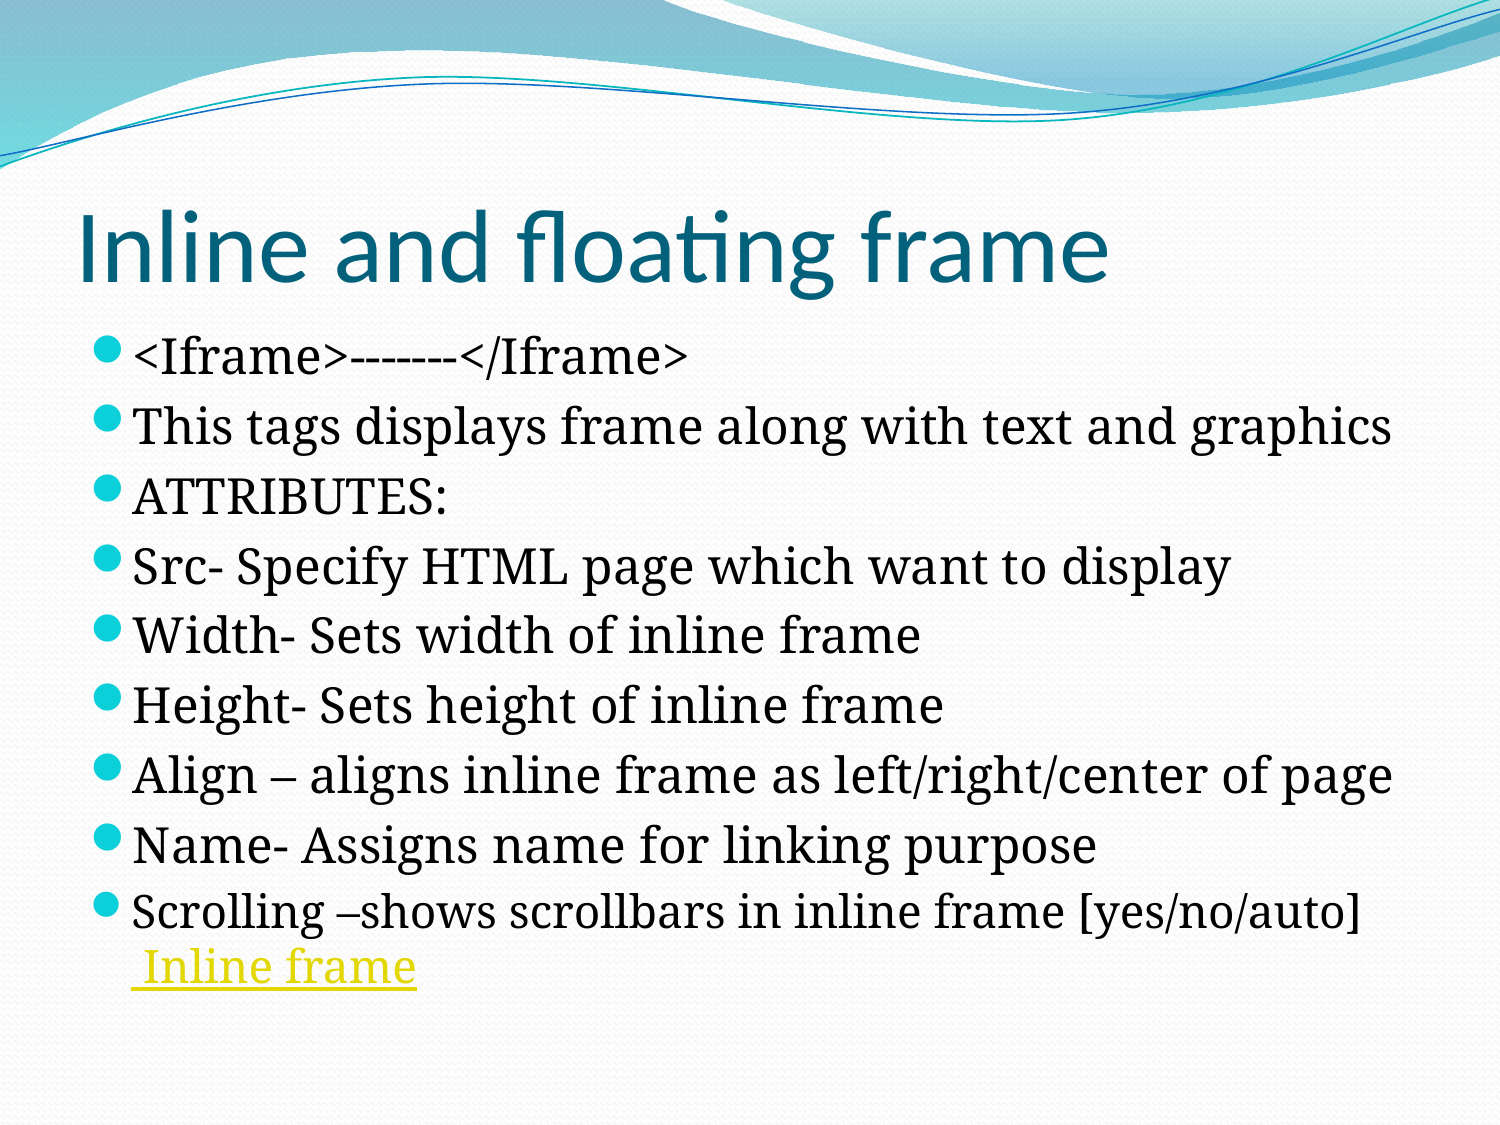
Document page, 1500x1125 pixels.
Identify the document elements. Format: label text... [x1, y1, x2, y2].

title Inline and floating frame [75, 115, 1425, 303]
list <Iframe>-------</Iframe> This tags displays frame along with text and graphics ATTRIBUTES: Src- Specify HTML page which want to display Width- Sets width of inline frame Height- Sets height of inline frame Align – aligns inline frame as left/right/center of page Name- Assigns name for linking purpose Scrolling –shows scrollbars in inline frame [yes/no/auto] Inline frame [75, 317, 1425, 1038]
